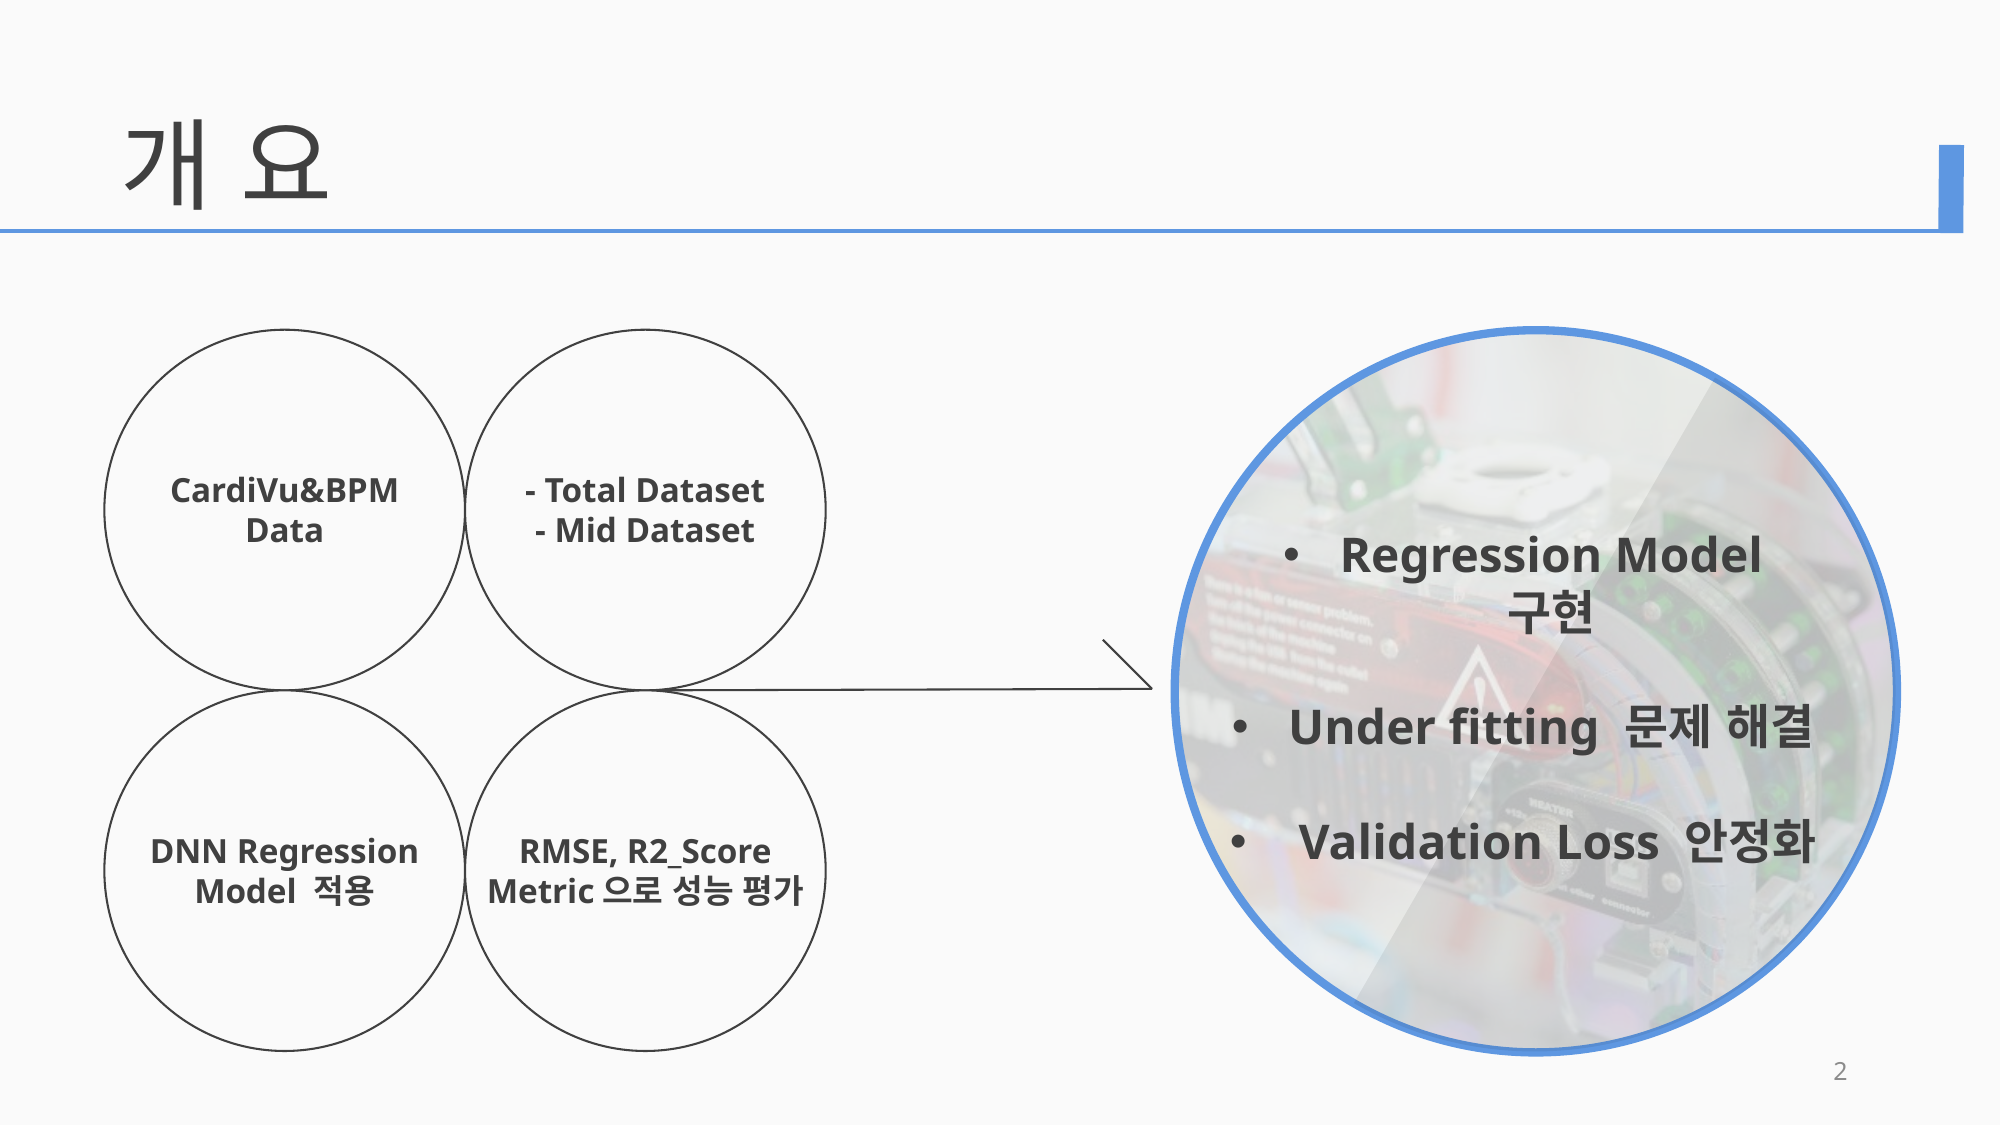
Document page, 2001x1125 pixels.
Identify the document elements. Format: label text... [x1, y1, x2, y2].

text_box [103, 328, 465, 690]
text_box [103, 689, 465, 1053]
text_box RMSE, R2_Score Metric으로 성능 평가 [465, 822, 826, 918]
text_box [464, 328, 827, 690]
slide_number 2 [1412, 1053, 1863, 1103]
text_box [470, 689, 821, 822]
picture [1174, 330, 1897, 1053]
text_box - Total Dataset - Mid Dataset [485, 461, 805, 557]
text_box 개 요 [105, 94, 348, 230]
text_box [470, 918, 821, 1053]
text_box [645, 639, 1153, 691]
text_box DNN Regression Model 적용 [125, 822, 445, 918]
text_box CardiVu&BPM Data [125, 461, 445, 557]
